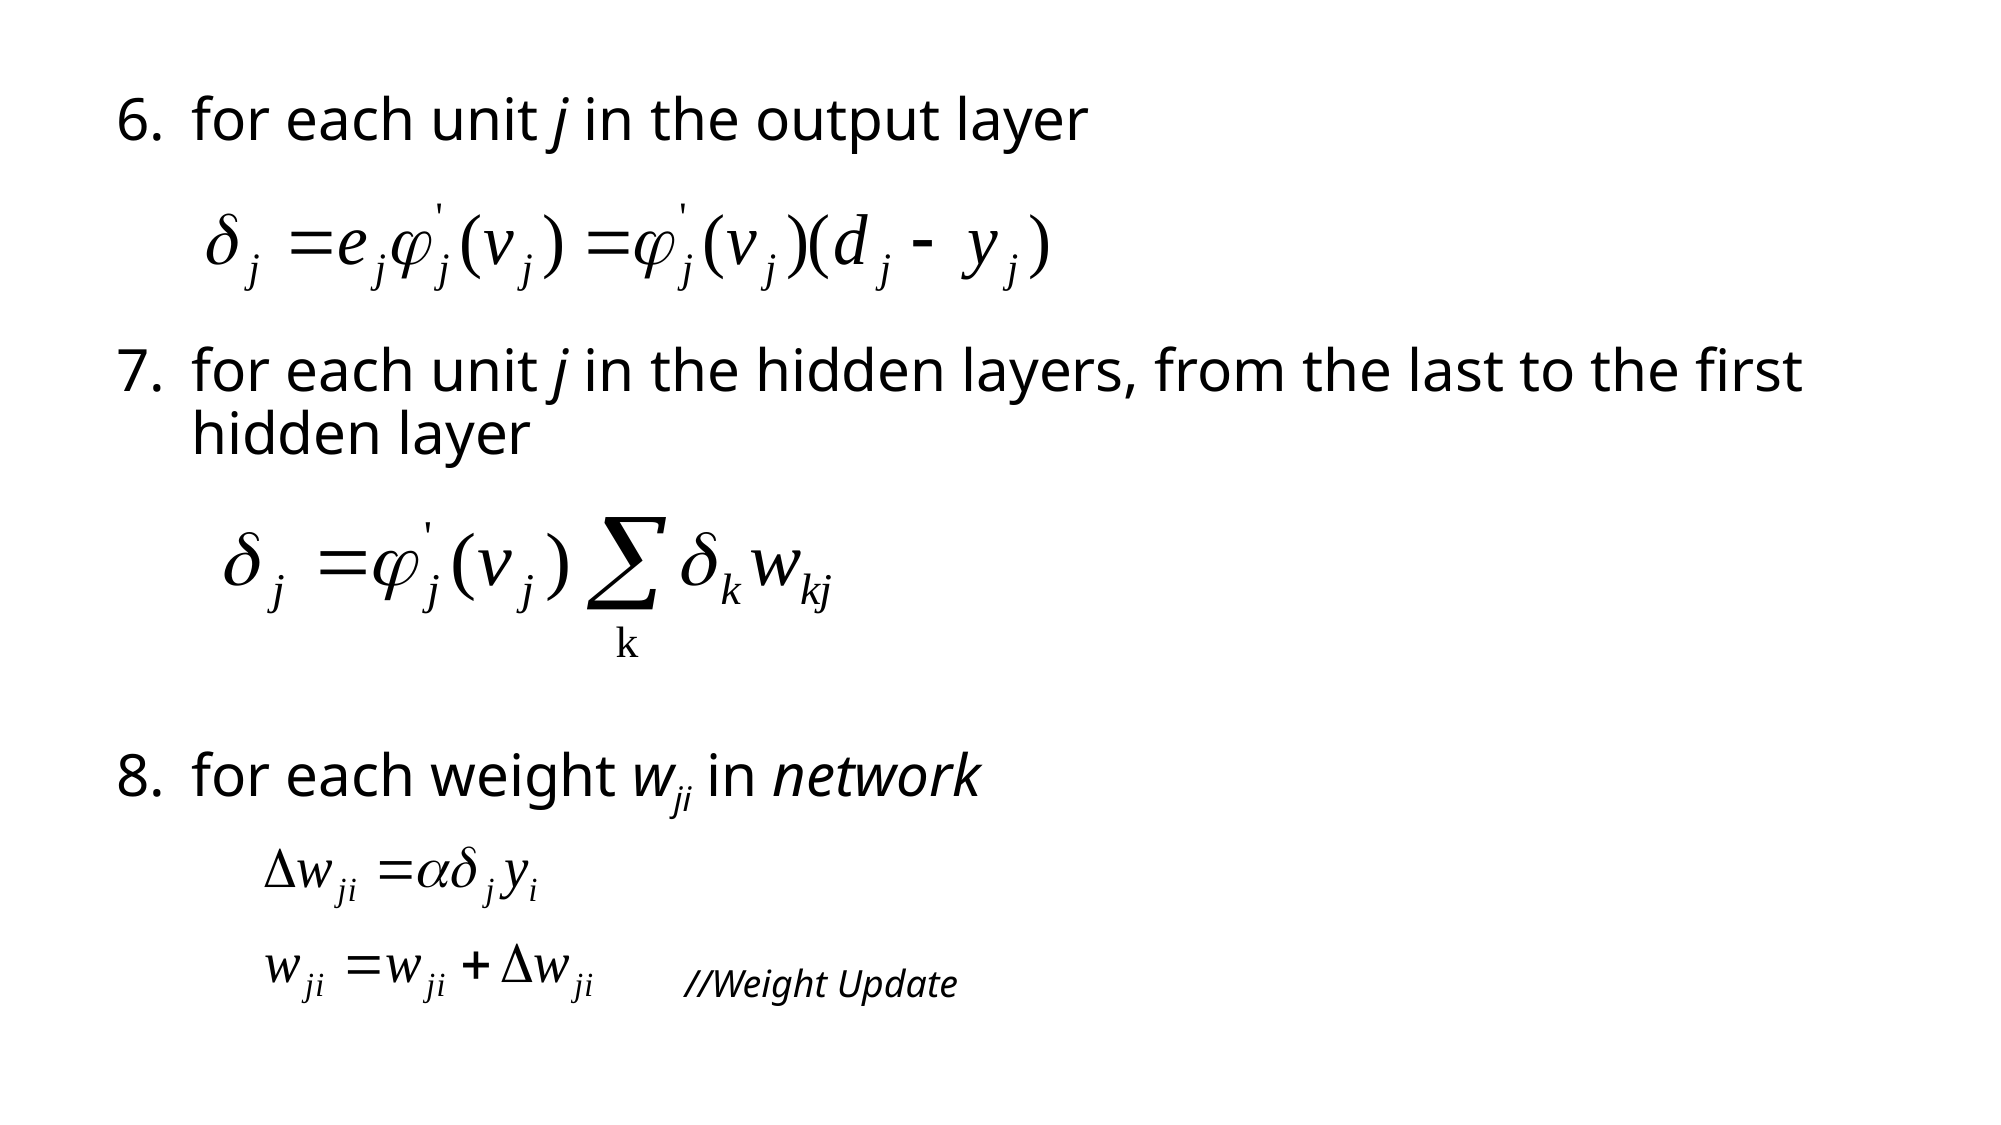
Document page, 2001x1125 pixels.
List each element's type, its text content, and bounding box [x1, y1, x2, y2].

picture [194, 186, 1062, 304]
text_box //Weight Update [670, 952, 1124, 1013]
picture [211, 503, 874, 672]
picture [255, 832, 600, 1014]
list for each unit j in the output layer for each unit j in the hidden layers, from the last to the first hidden layer for each weight wji in network [101, 82, 1863, 1014]
